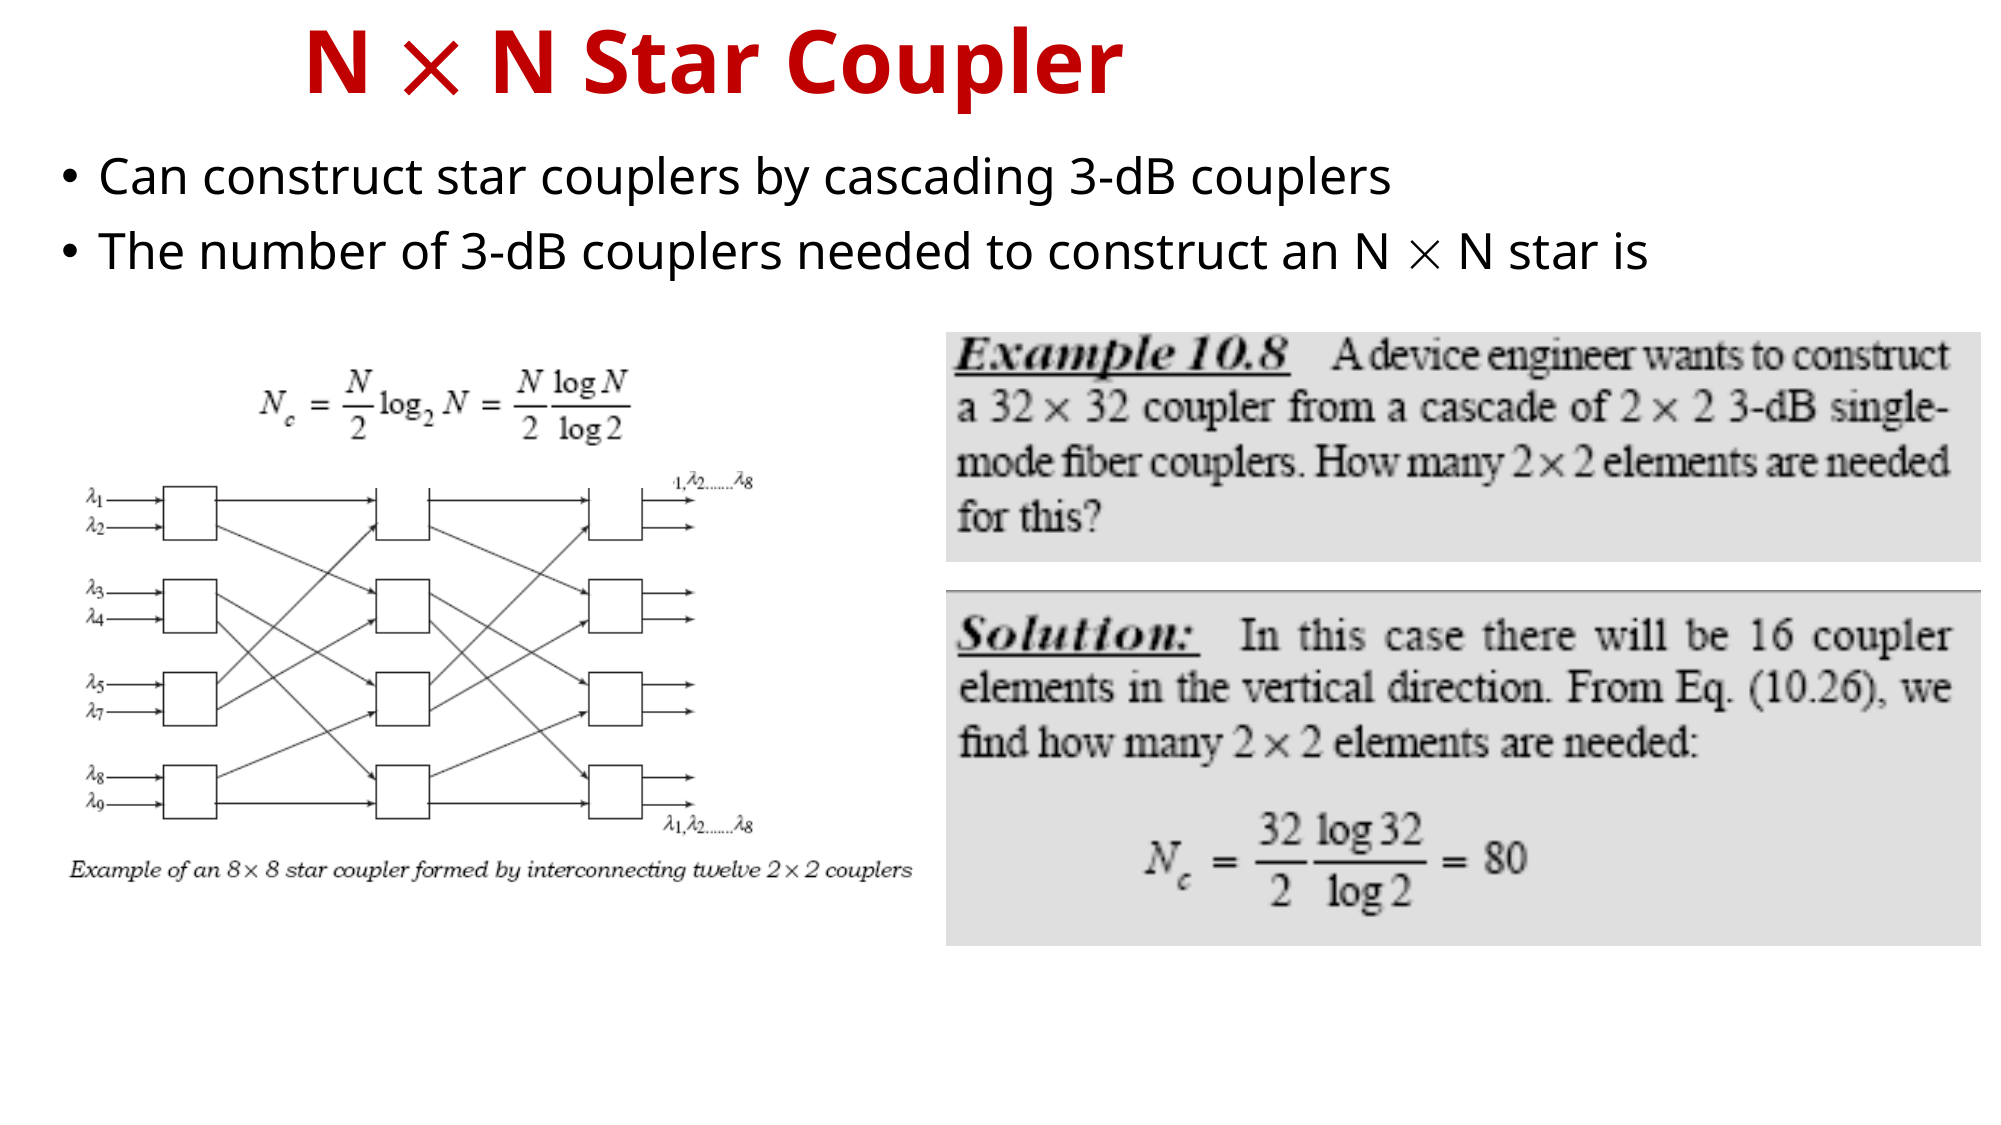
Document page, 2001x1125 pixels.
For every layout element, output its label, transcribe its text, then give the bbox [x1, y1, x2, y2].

picture [46, 332, 1981, 946]
list Can construct star couplers by cascading 3-dB couplers The number of 3-dB couplers needed to construct an N  N star is [46, 143, 1879, 319]
title N  N Star Coupler [287, 0, 1638, 130]
